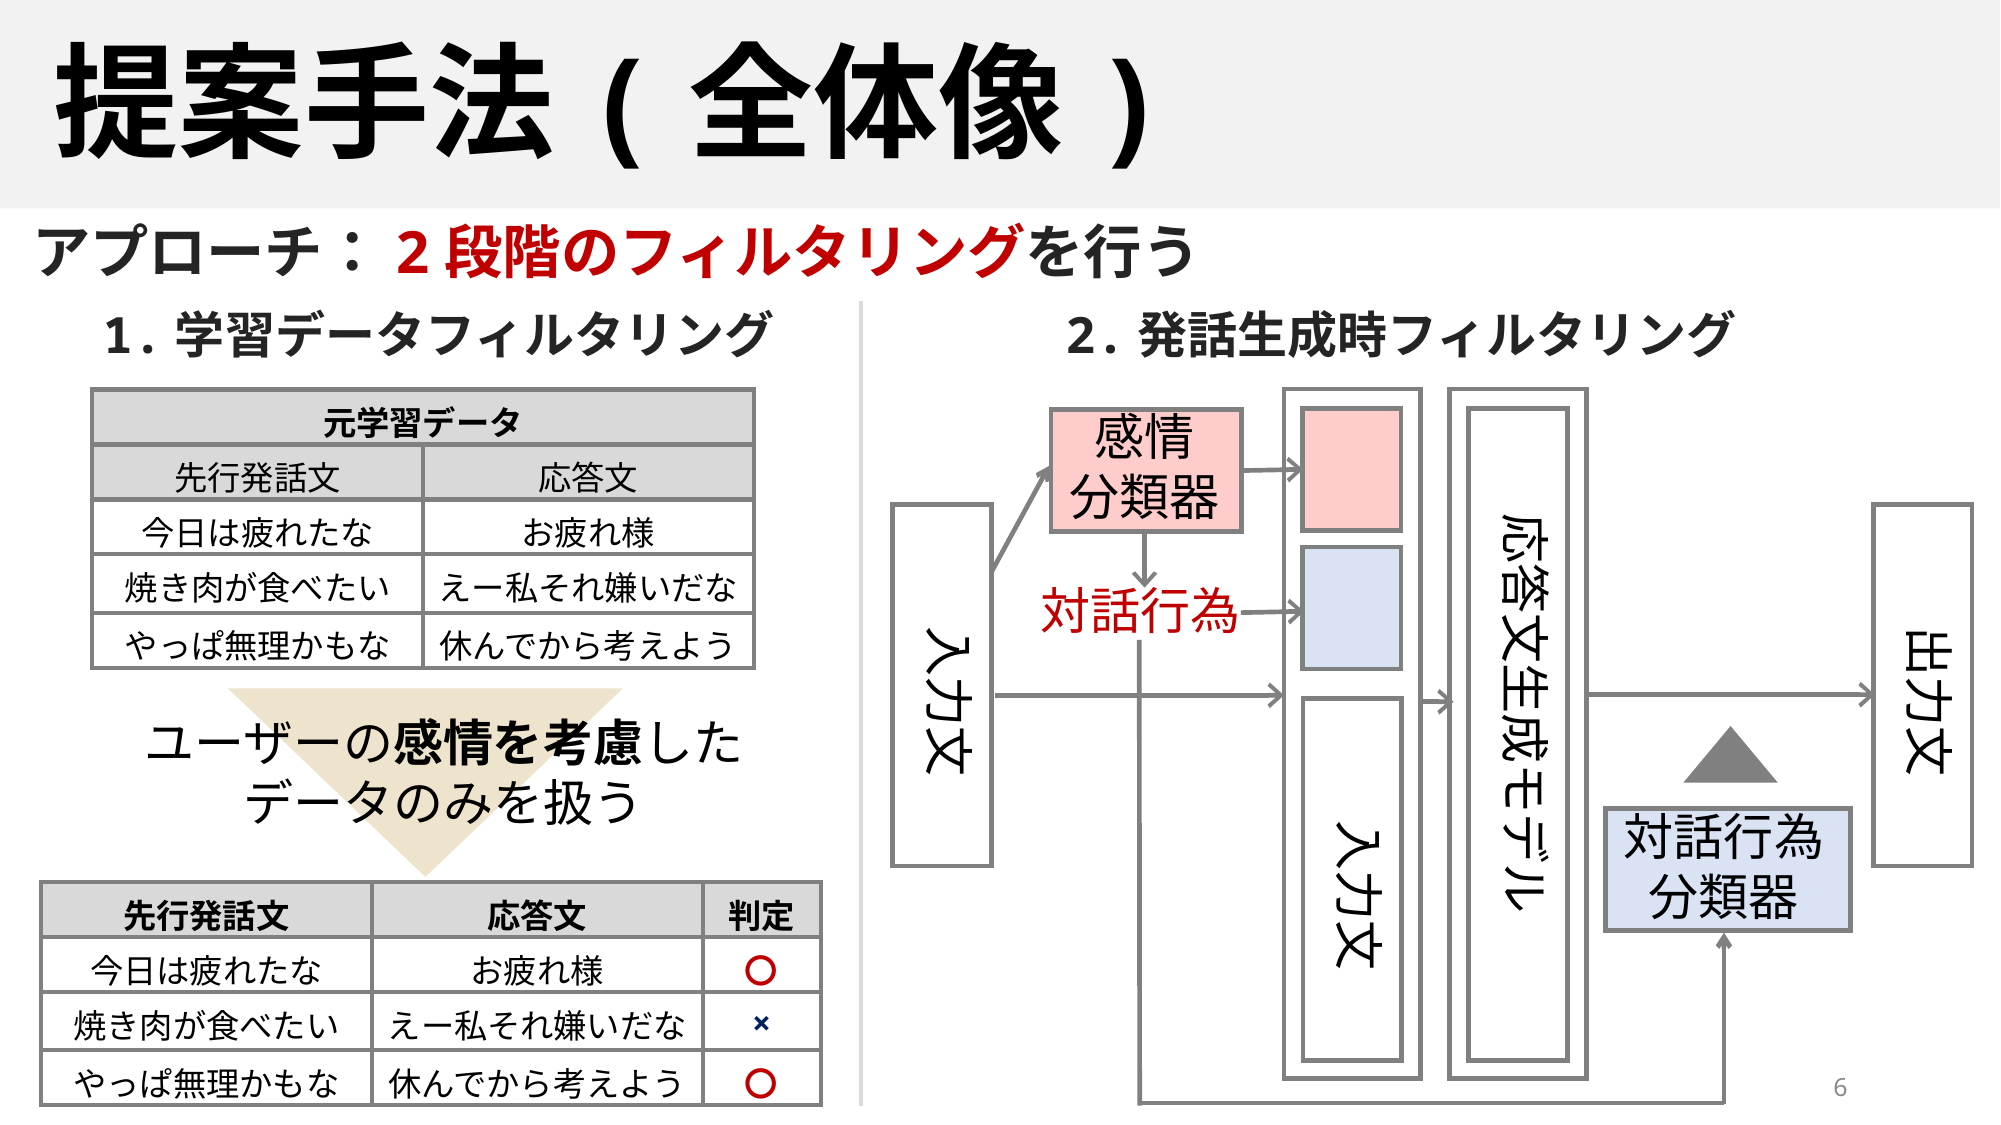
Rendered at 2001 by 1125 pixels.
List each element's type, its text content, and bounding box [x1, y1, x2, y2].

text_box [1449, 388, 1587, 640]
table_cell やっぱ無理かもな [43, 1052, 370, 1103]
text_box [1139, 640, 1724, 1106]
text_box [1724, 798, 1851, 935]
table_cell えー私それ嫌いだな [425, 556, 752, 611]
text_box [1724, 724, 1781, 784]
table_header 先行発話文 [43, 884, 370, 935]
table_cell 今日は疲れたな [94, 502, 421, 552]
text_box 対話行為 [1022, 571, 1258, 647]
text_box [0, 0, 2000, 209]
table_header 判定 [705, 884, 819, 935]
table_cell 〇 [705, 939, 819, 990]
table_cell 休んでから考えよう [425, 615, 752, 666]
table_cell お疲れ様 [425, 502, 752, 552]
table_header 応答文 [374, 884, 701, 935]
table_cell 焼き肉が食べたい [43, 994, 370, 1048]
table_cell 先行発話文 [94, 447, 421, 497]
table_cell 休んでから考えよう [374, 1052, 701, 1103]
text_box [1049, 398, 1242, 535]
text_box アプローチ：2段階のフィルタリングを行う [17, 208, 1469, 293]
text_box 提案手法(全体像) [39, 16, 1216, 181]
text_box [892, 504, 992, 867]
table_cell やっぱ無理かもな [94, 615, 421, 666]
text_box 1.学習データフィルタリング [88, 296, 949, 372]
table_cell × [705, 994, 819, 1048]
table_cell 焼き肉が食べたい [94, 556, 421, 611]
table_cell 応答文 [425, 447, 752, 497]
table_cell お疲れ様 [374, 939, 701, 990]
text_box 2.発話生成時フィルタリング [1050, 296, 1912, 372]
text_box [1873, 504, 1973, 867]
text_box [991, 466, 1050, 572]
table_header 元学習データ [94, 392, 752, 442]
table_cell 今日は疲れたな [43, 939, 370, 990]
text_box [1283, 388, 1421, 640]
slide_number 6 [1412, 1059, 1863, 1119]
table_cell えー私それ嫌いだな [374, 994, 701, 1048]
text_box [99, 688, 789, 877]
table_cell 〇 [705, 1052, 819, 1103]
